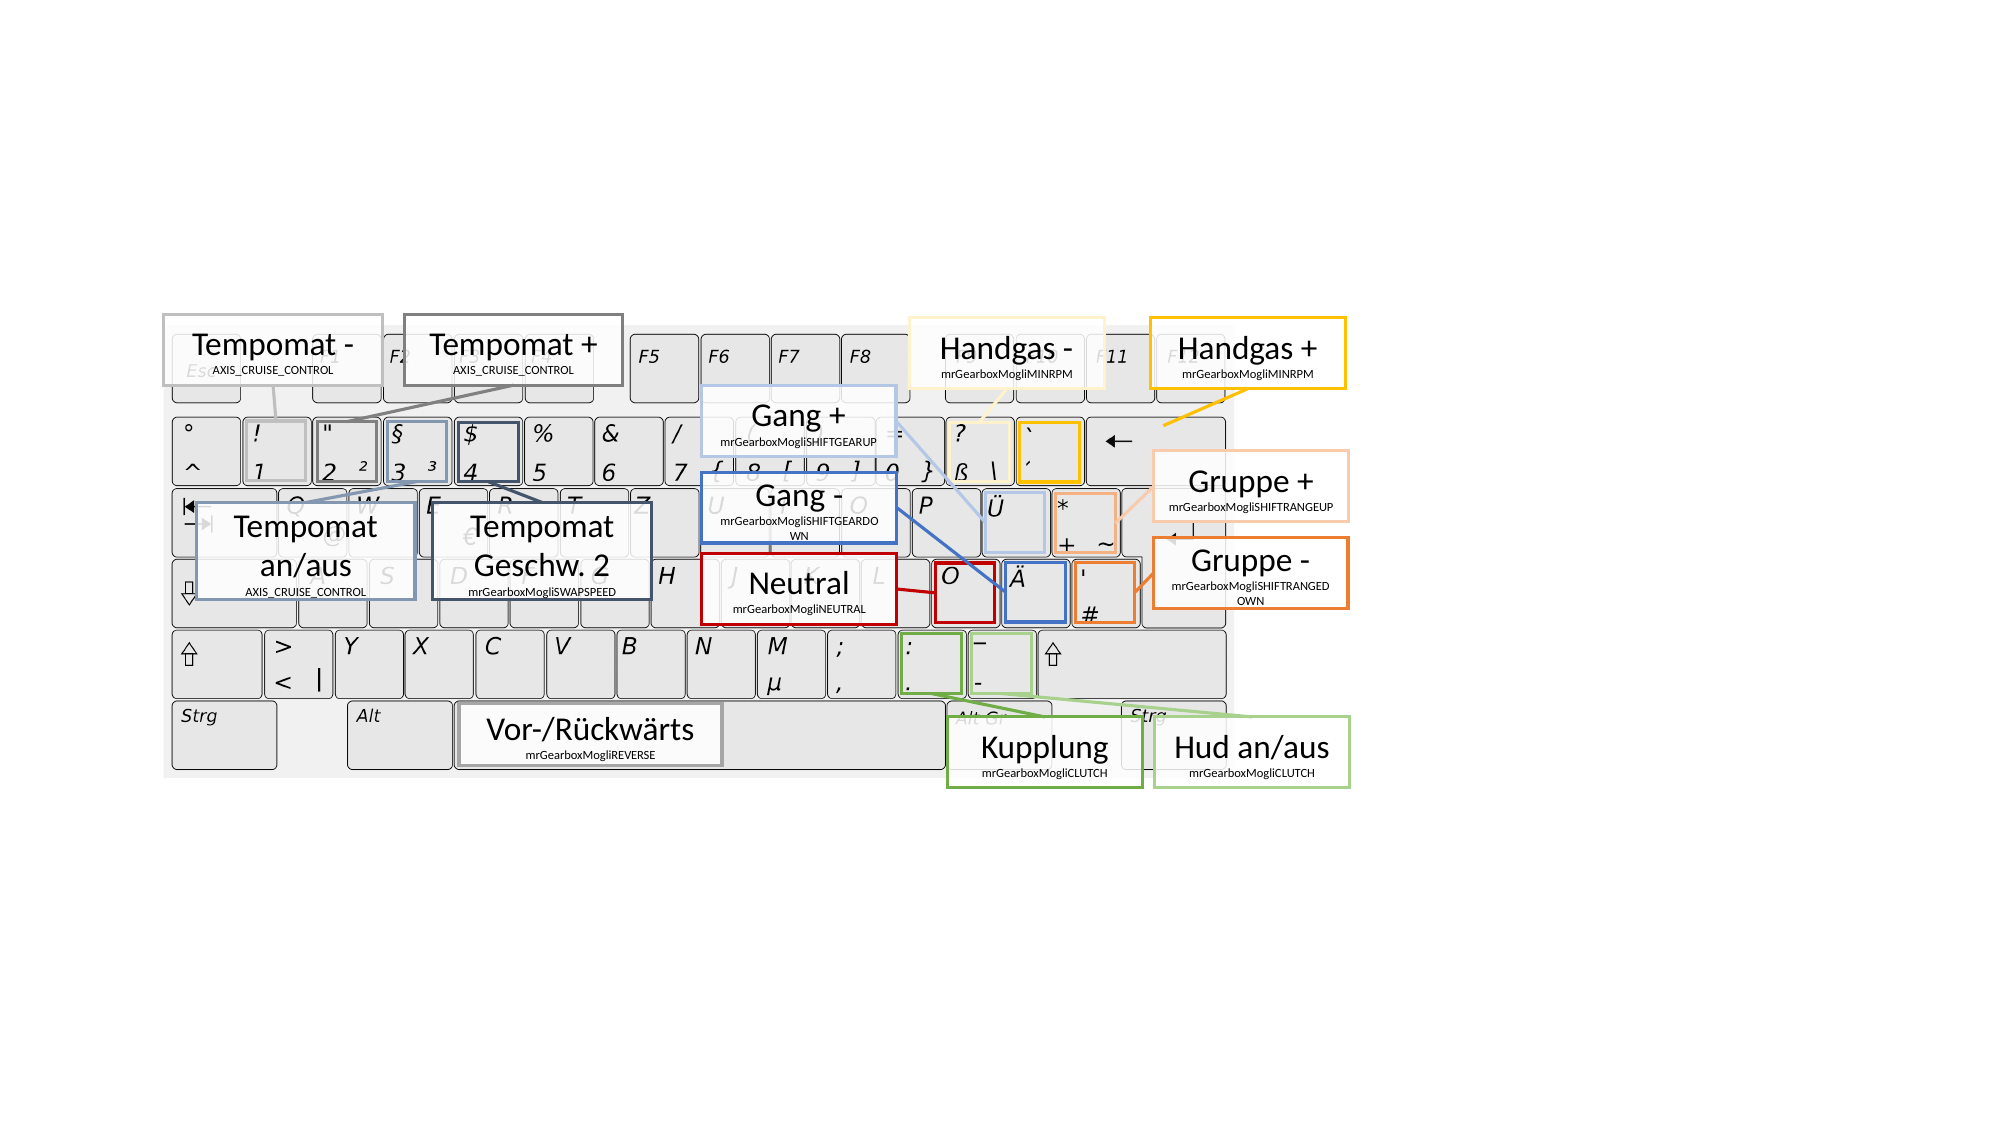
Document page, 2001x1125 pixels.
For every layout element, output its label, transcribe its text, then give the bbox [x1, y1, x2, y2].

text_box Hud an/aus mrGearboxMogliCLUTCH [1154, 716, 1351, 789]
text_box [488, 481, 543, 503]
text_box Handgas - mrGearboxMogliMINRPM [908, 317, 1105, 325]
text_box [1115, 486, 1154, 524]
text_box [1163, 388, 1248, 426]
text_box Tempomat - AXIS_CRUISE_CONTROL [163, 313, 383, 325]
text_box Handgas + mrGearboxMogliMINRPM [1149, 317, 1346, 390]
text_box Gruppe + mrGearboxMogliSHIFTRANGEUP [1234, 450, 1350, 523]
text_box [896, 507, 1006, 593]
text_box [896, 589, 936, 593]
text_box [346, 385, 514, 422]
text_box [979, 388, 1007, 423]
text_box Tempomat + AXIS_CRUISE_CONTROL [403, 313, 624, 325]
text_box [305, 481, 418, 503]
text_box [1134, 573, 1154, 593]
text_box Kupplung mrGearboxMogliCLUTCH [946, 778, 1143, 789]
text_box Gruppe - mrGearboxMogliSHIFTRANGEDOWN [1234, 537, 1349, 610]
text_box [931, 693, 1045, 717]
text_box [1045, 693, 1253, 717]
picture [163, 325, 1235, 778]
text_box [896, 421, 986, 523]
